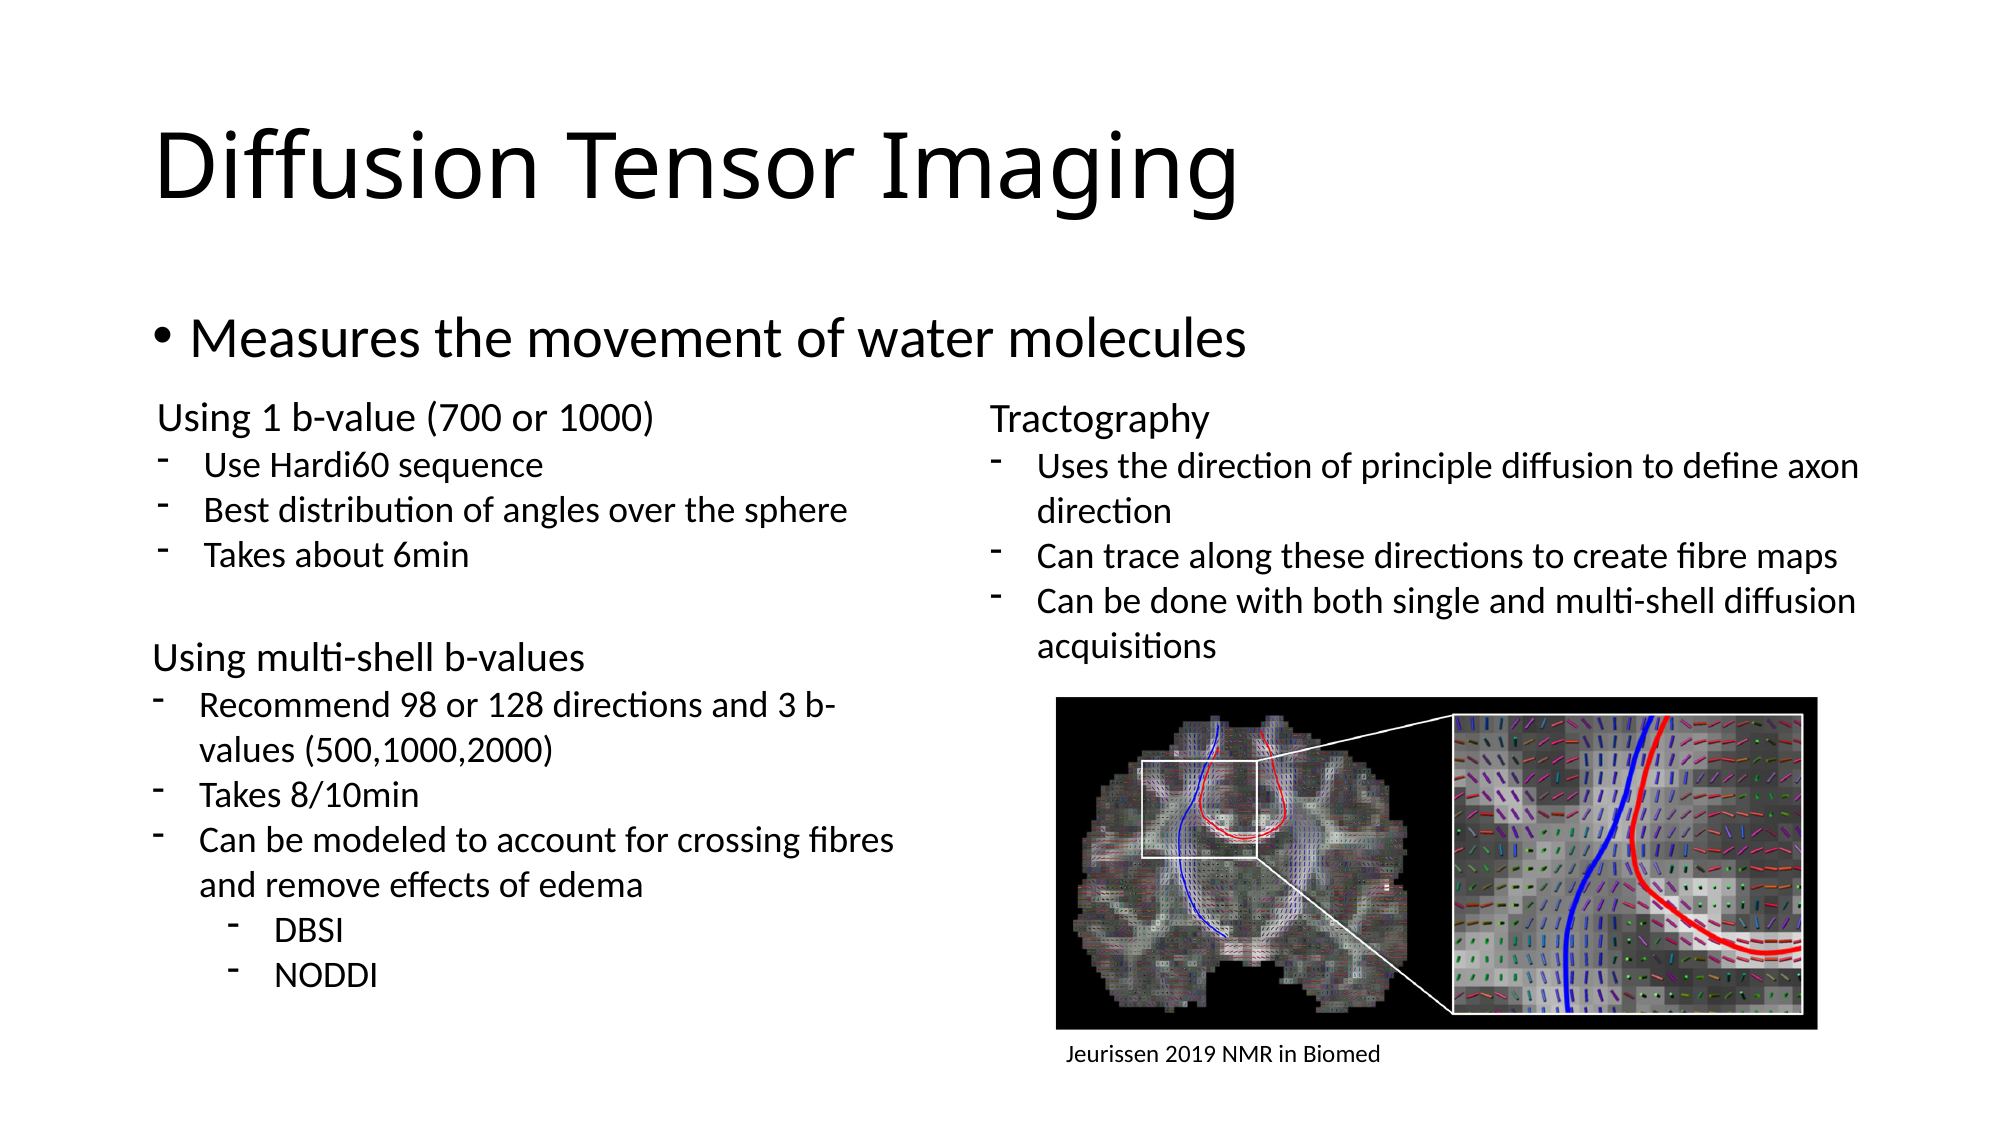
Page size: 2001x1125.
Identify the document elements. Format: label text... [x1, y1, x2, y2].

title Diffusion Tensor Imaging [137, 59, 1863, 278]
text_box Using 1 b-value (700 or 1000) Use Hardi60 sequence Best distribution of angles over the sphere Takes about 6min [142, 382, 880, 583]
picture [1053, 695, 1819, 1030]
text_box Using multi-shell b-values Recommend 98 or 128 directions and 3 b-values (500,1000,2000) Takes 8/10min Can be modeled to account for crossing fibres and remove effects of edema DBSI NODDI [137, 622, 935, 1048]
text_box Tractography Uses the direction of principle diffusion to define axon direction Can trace along these directions to create fibre maps Can be done with both single and multi-shell diffusion acquisitions [975, 383, 1897, 674]
text_box Jeurissen 2019 NMR in Biomed [1051, 1029, 1397, 1075]
list Measures the movement of water molecules [137, 299, 1863, 1014]
